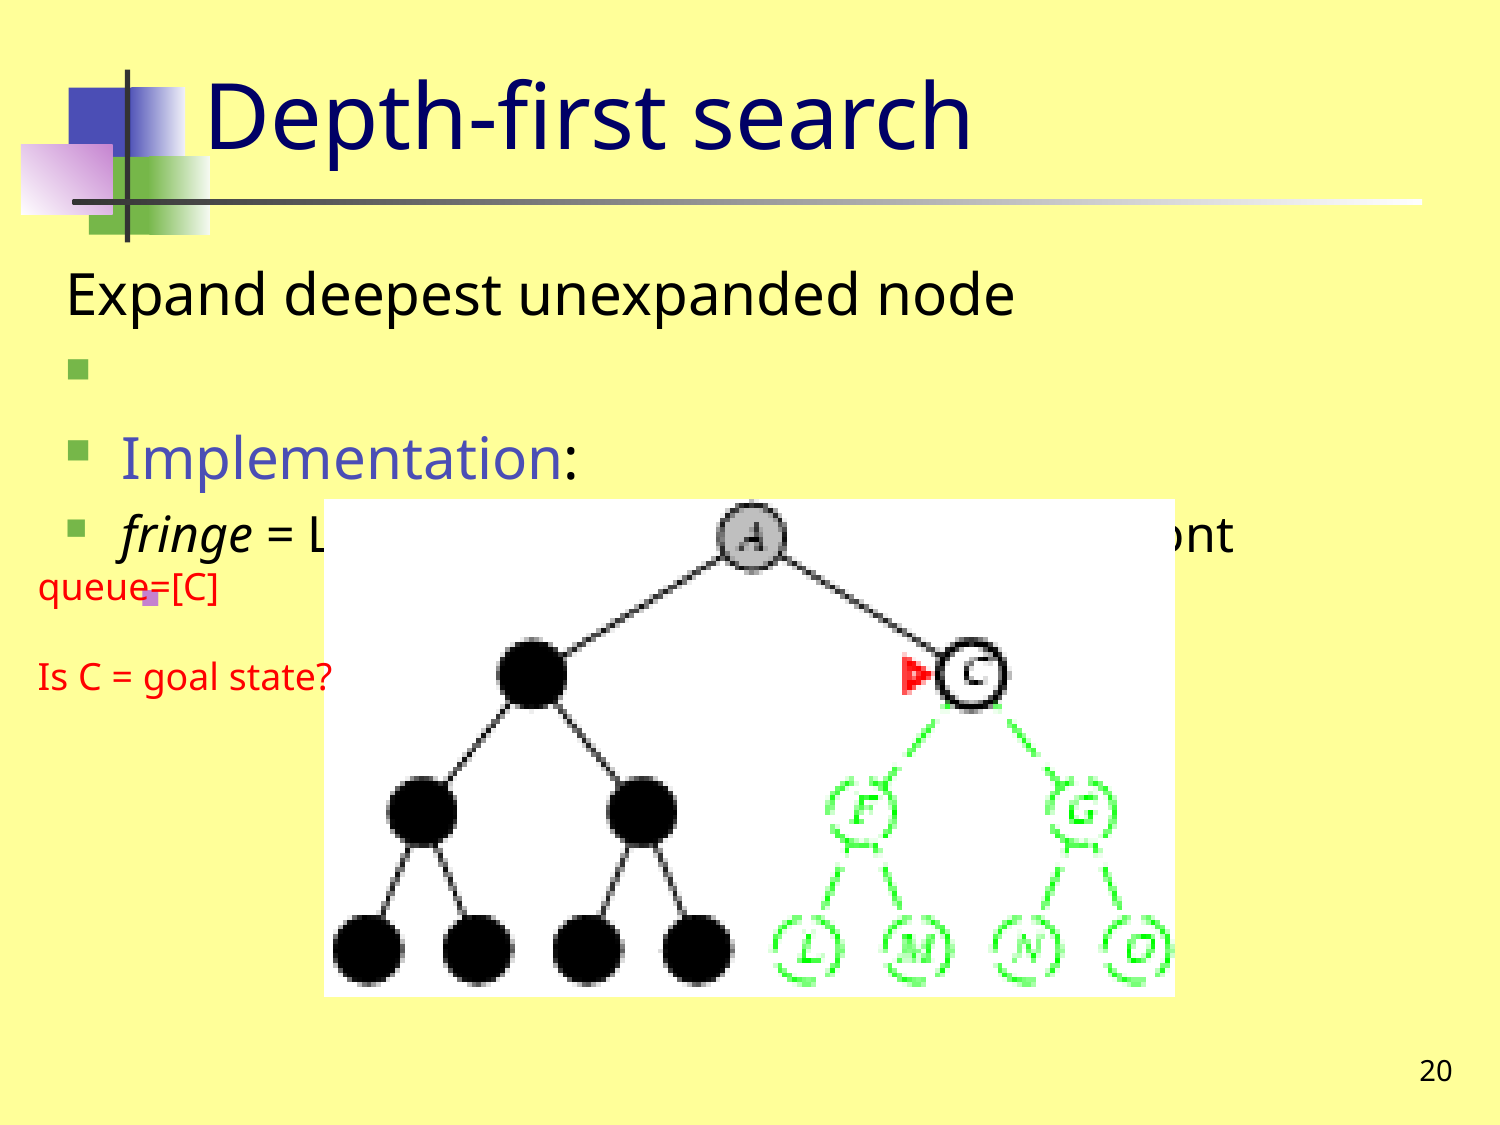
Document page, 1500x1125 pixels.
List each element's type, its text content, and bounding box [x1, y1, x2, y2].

text_box queue=[C] Is C = goal state? [23, 555, 319, 705]
slide_number 20 [1154, 1023, 1468, 1100]
list Expand deepest unexpanded node Implementation: fringe = LIFO queue, i.e., put successors at front [50, 249, 1469, 1006]
title Depth-first search [188, 35, 1468, 175]
picture [324, 499, 1176, 997]
